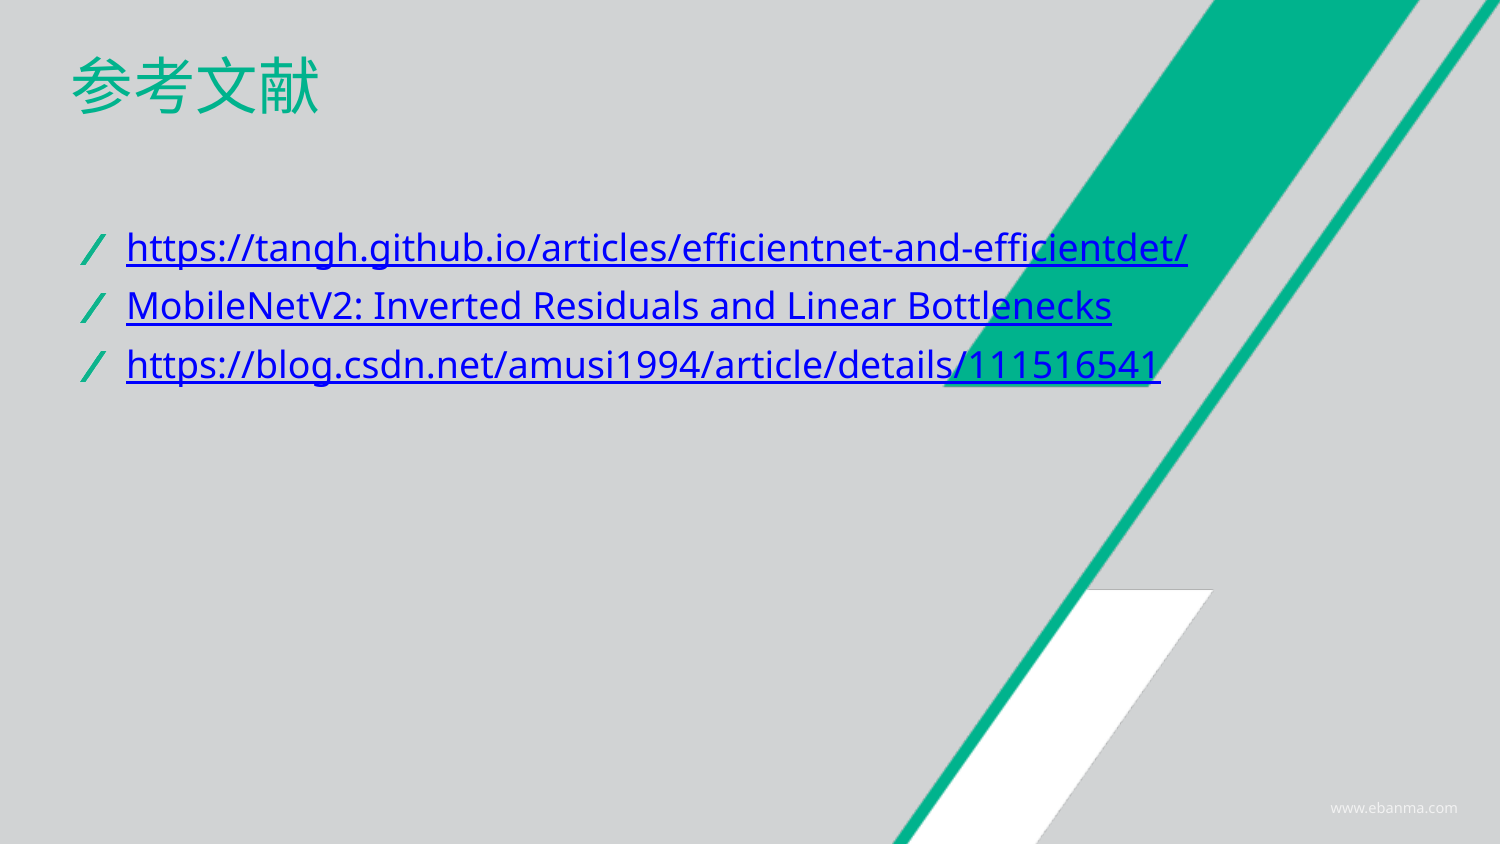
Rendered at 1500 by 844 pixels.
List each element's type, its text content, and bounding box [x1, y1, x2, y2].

picture [79, 292, 107, 324]
list https://tangh.github.io/articles/efficientnet-and-efficientdet/ MobileNetV2: Inverted Residuals and Linear Bottlenecks https://blog.csdn.net/amusi1994/article/details/111516541 [64, 216, 1371, 774]
title 参考文献 [55, 39, 1363, 180]
picture [79, 350, 107, 383]
picture [79, 233, 107, 266]
